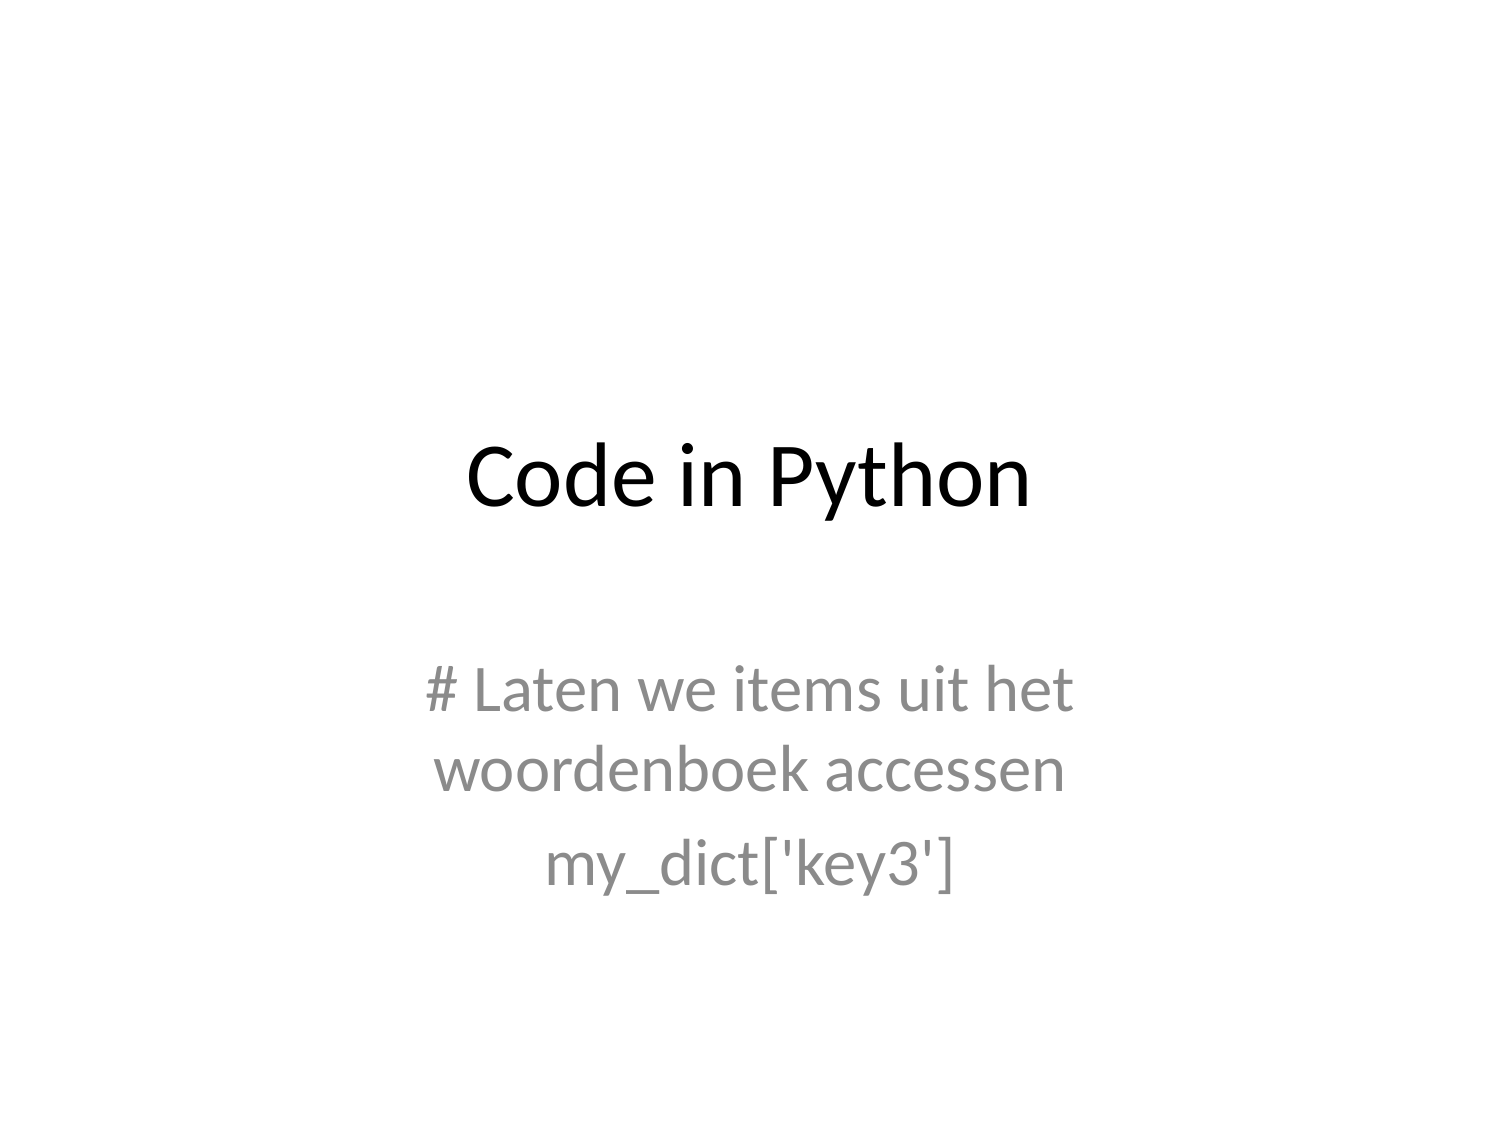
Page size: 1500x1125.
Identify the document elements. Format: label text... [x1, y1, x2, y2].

subtitle # Laten we items uit het woordenboek accessen my_dict['key3'] [225, 637, 1275, 925]
title Code in Python [112, 349, 1388, 591]
